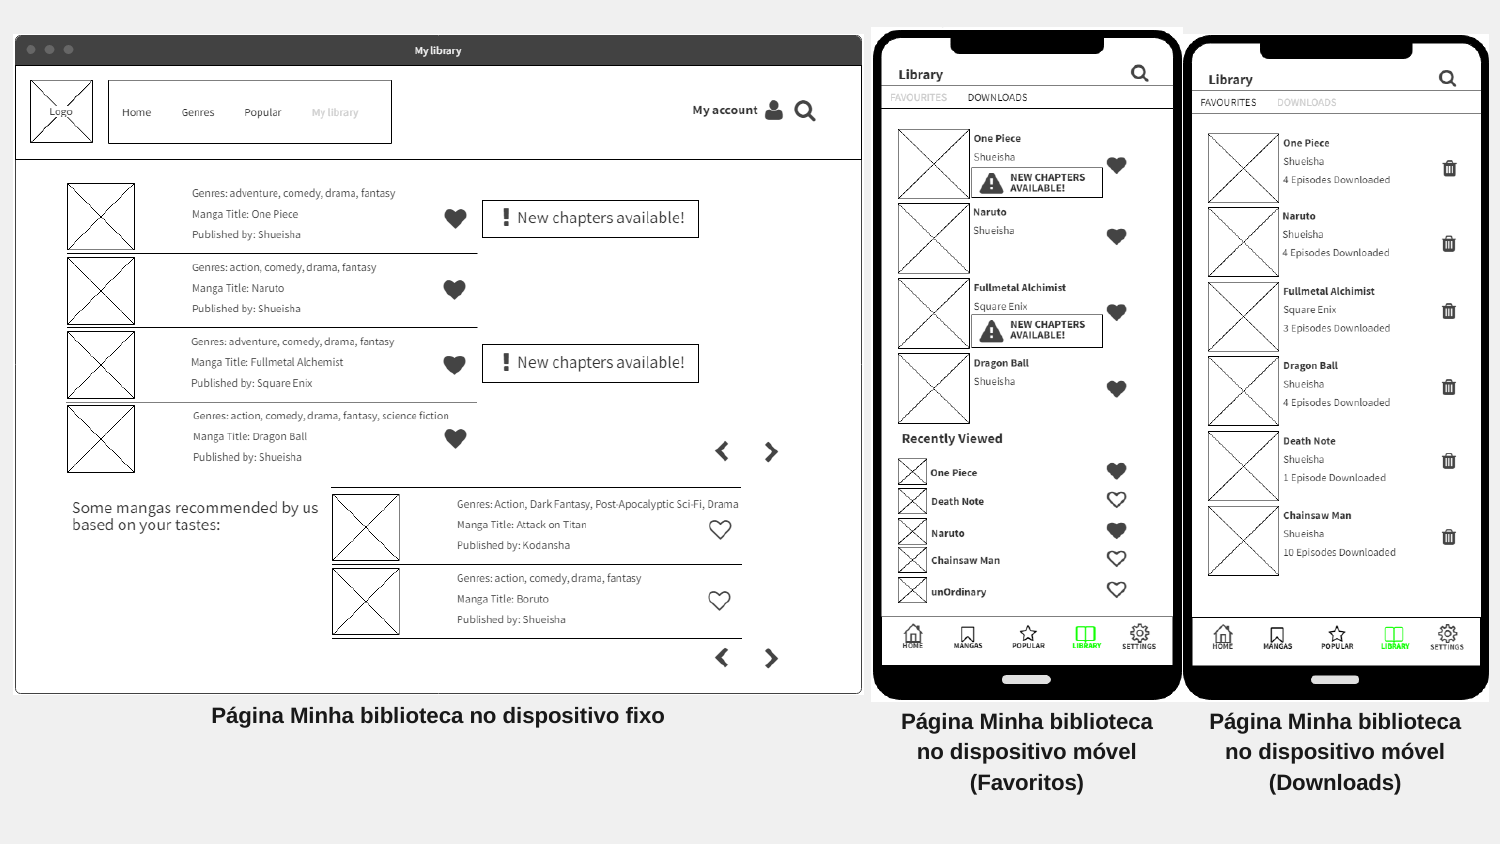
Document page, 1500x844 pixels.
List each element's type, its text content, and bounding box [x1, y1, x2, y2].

picture [13, 33, 864, 695]
text_box Página Minha biblioteca no dispositivo móvel (Favoritos) [871, 709, 1180, 810]
picture [871, 26, 1489, 702]
text_box Página Minha biblioteca no dispositivo móvel (Downloads) [1180, 708, 1491, 810]
text_box Página Minha biblioteca no dispositivo fixo [16, 704, 862, 743]
